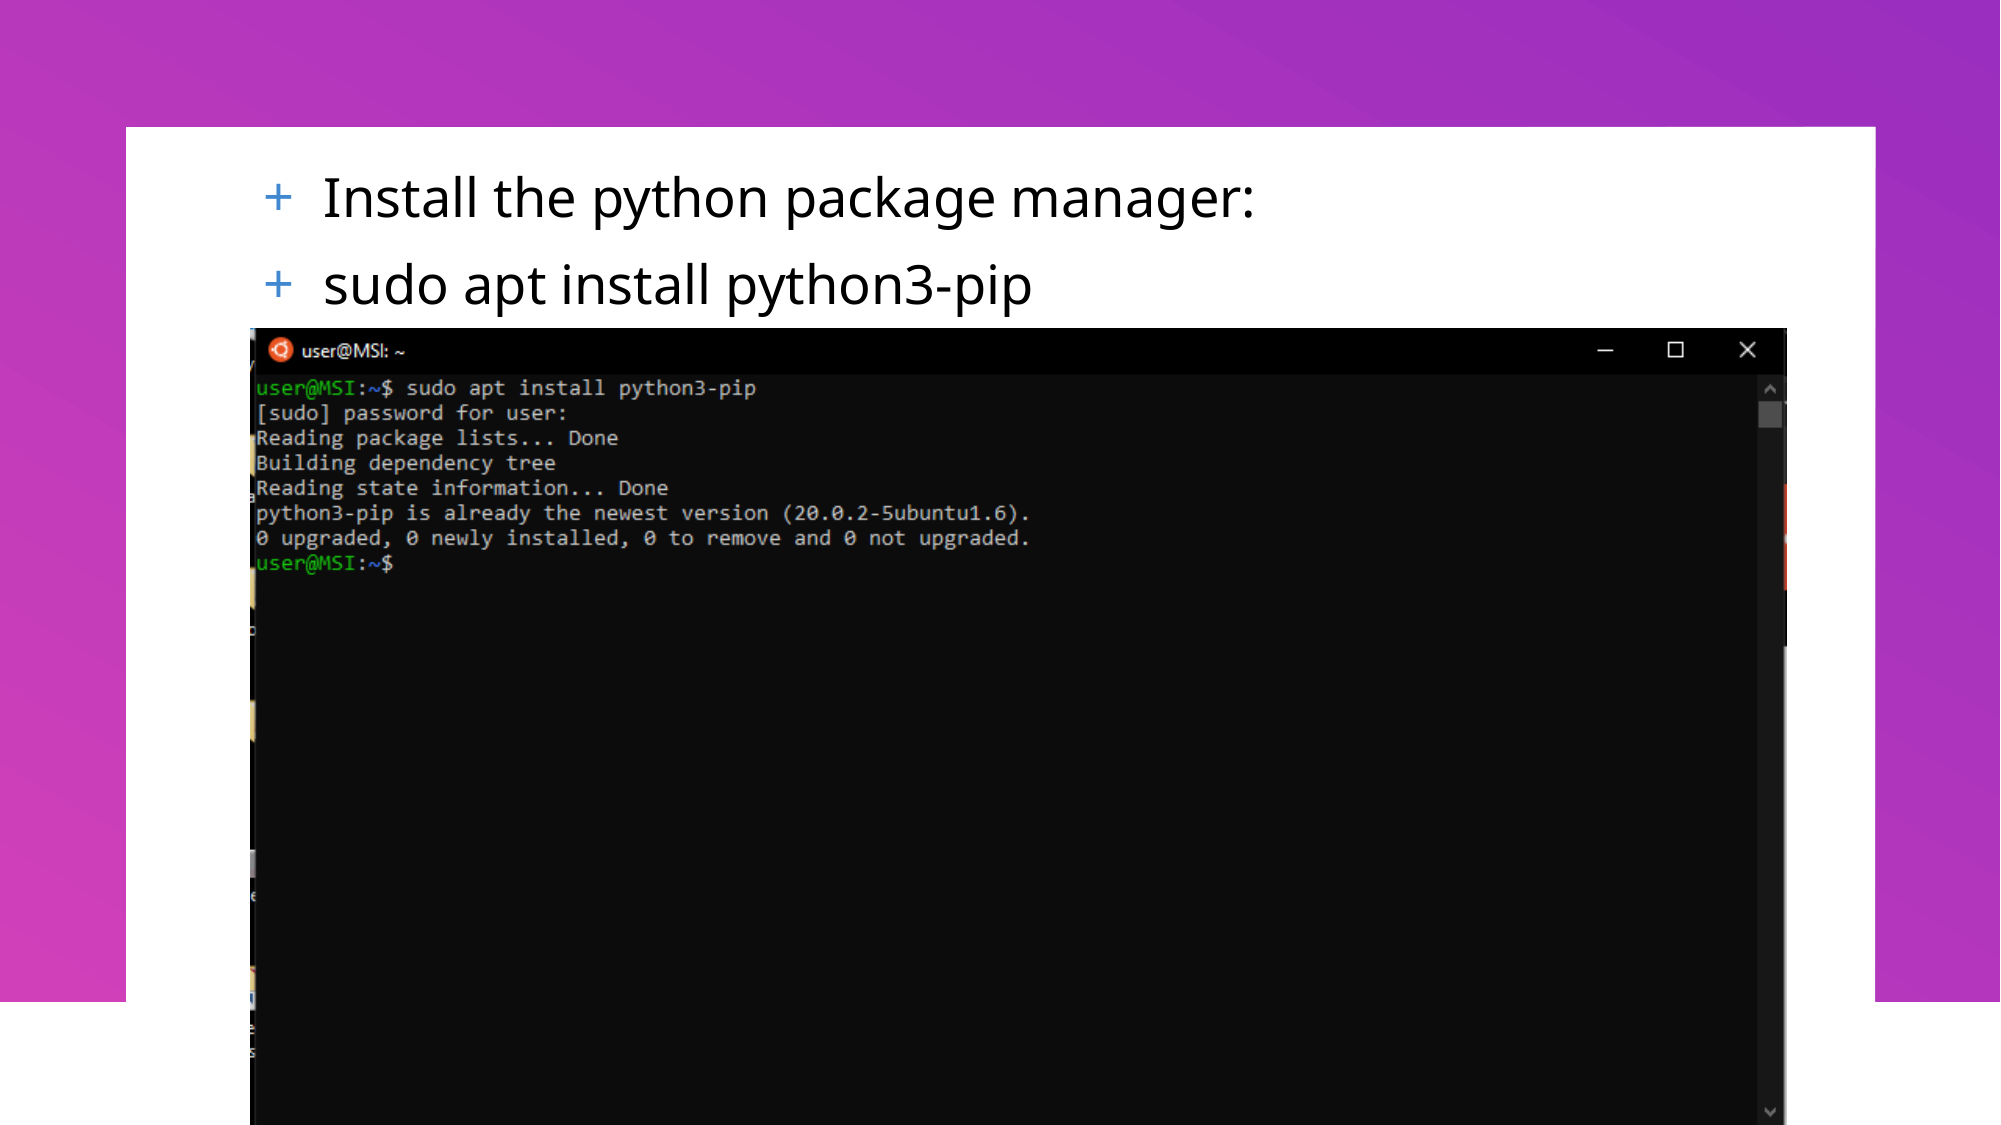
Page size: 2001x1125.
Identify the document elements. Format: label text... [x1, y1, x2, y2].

picture [250, 328, 1787, 1125]
list Install the python package manager: sudo apt install python3-pip [248, 152, 1749, 1001]
